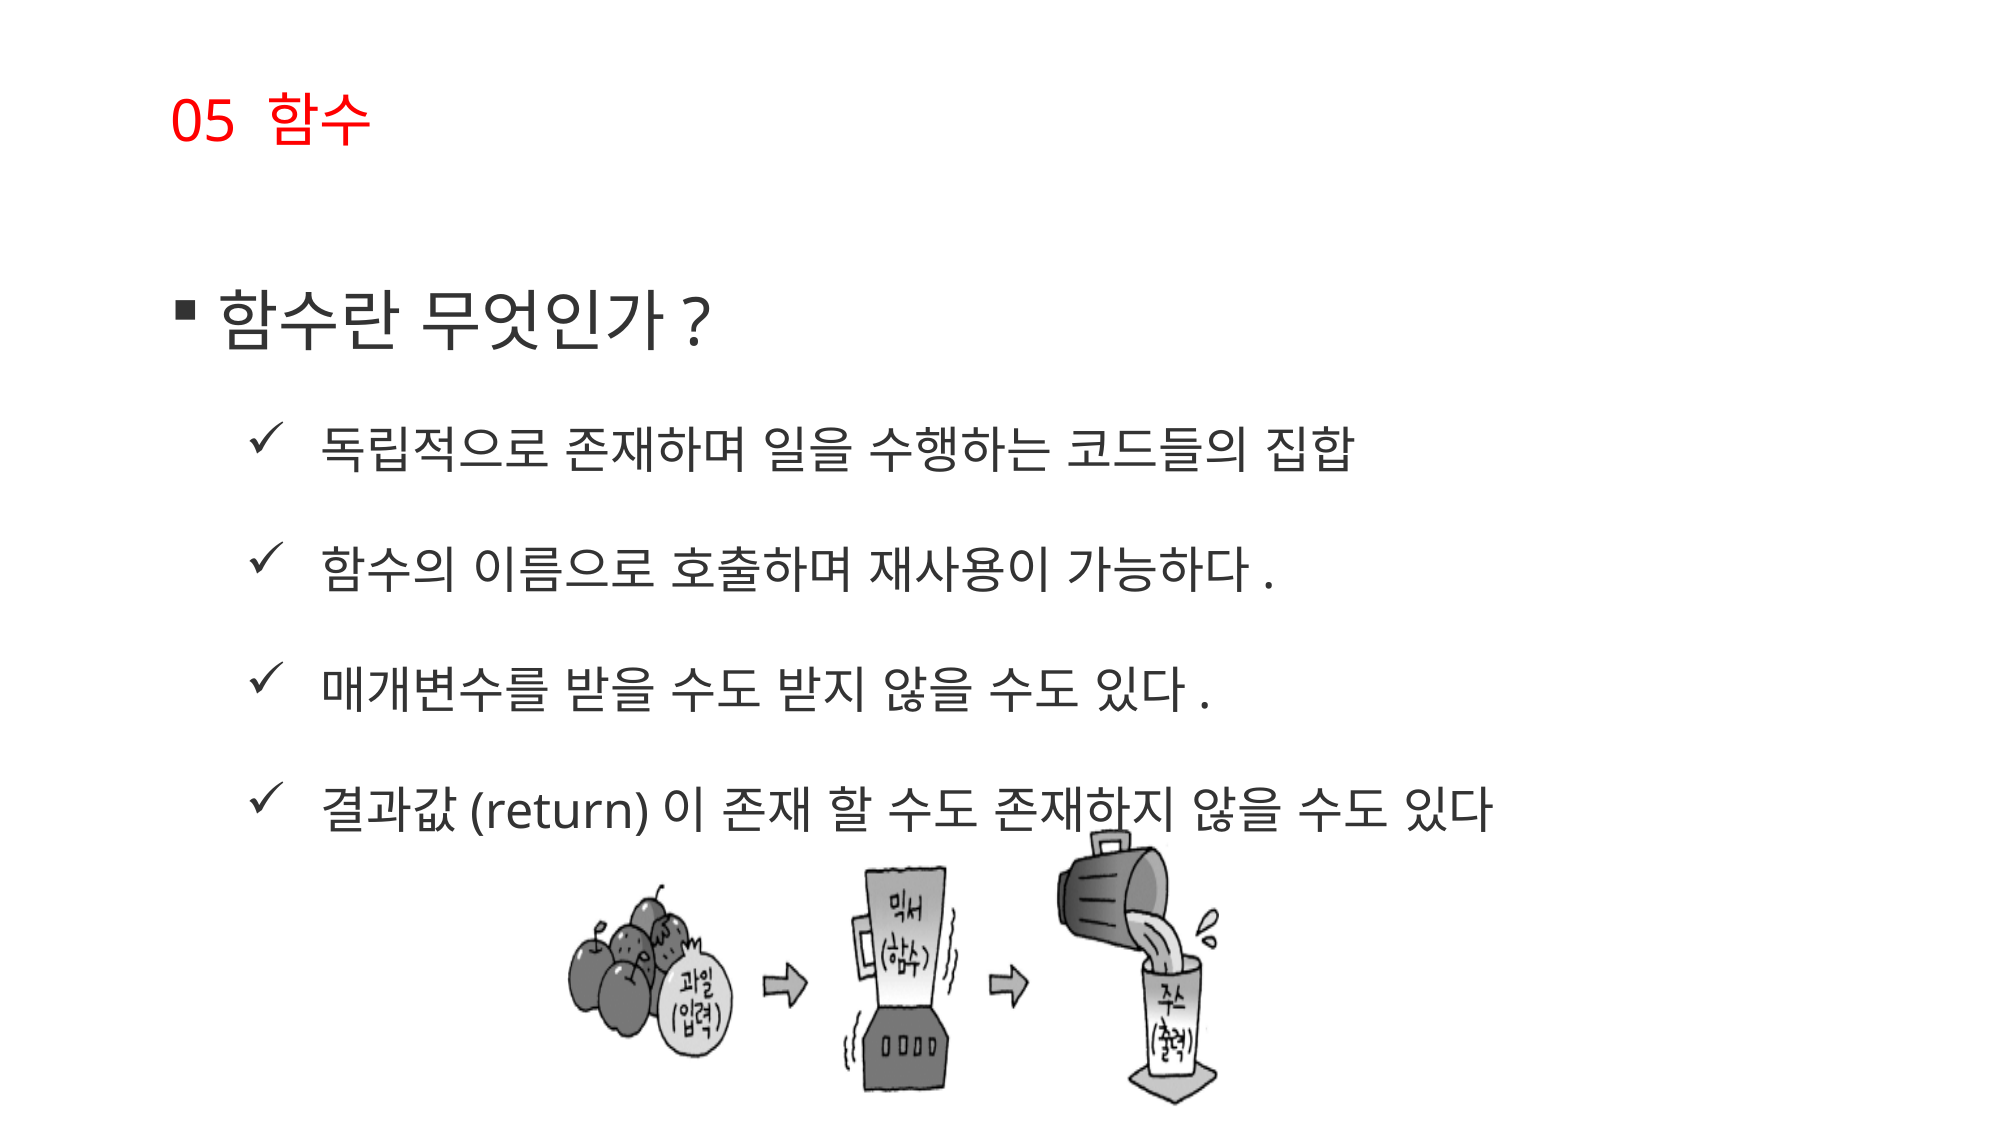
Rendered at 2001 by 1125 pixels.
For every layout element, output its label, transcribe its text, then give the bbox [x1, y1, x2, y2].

picture [567, 828, 1219, 1108]
text_box 함수란 무엇인가? 독립적으로 존재하며 일을 수행하는 코드들의 집합 함수의 이름으로 호출하며 재사용이 가능하다. 매개변수를 받을 수도 받지 않을 수도 있다. 결과값(return)이 존재 할 수도 존재하지 않을 수도 있다 [155, 191, 1915, 846]
text_box 05 함수 [155, 76, 1291, 161]
